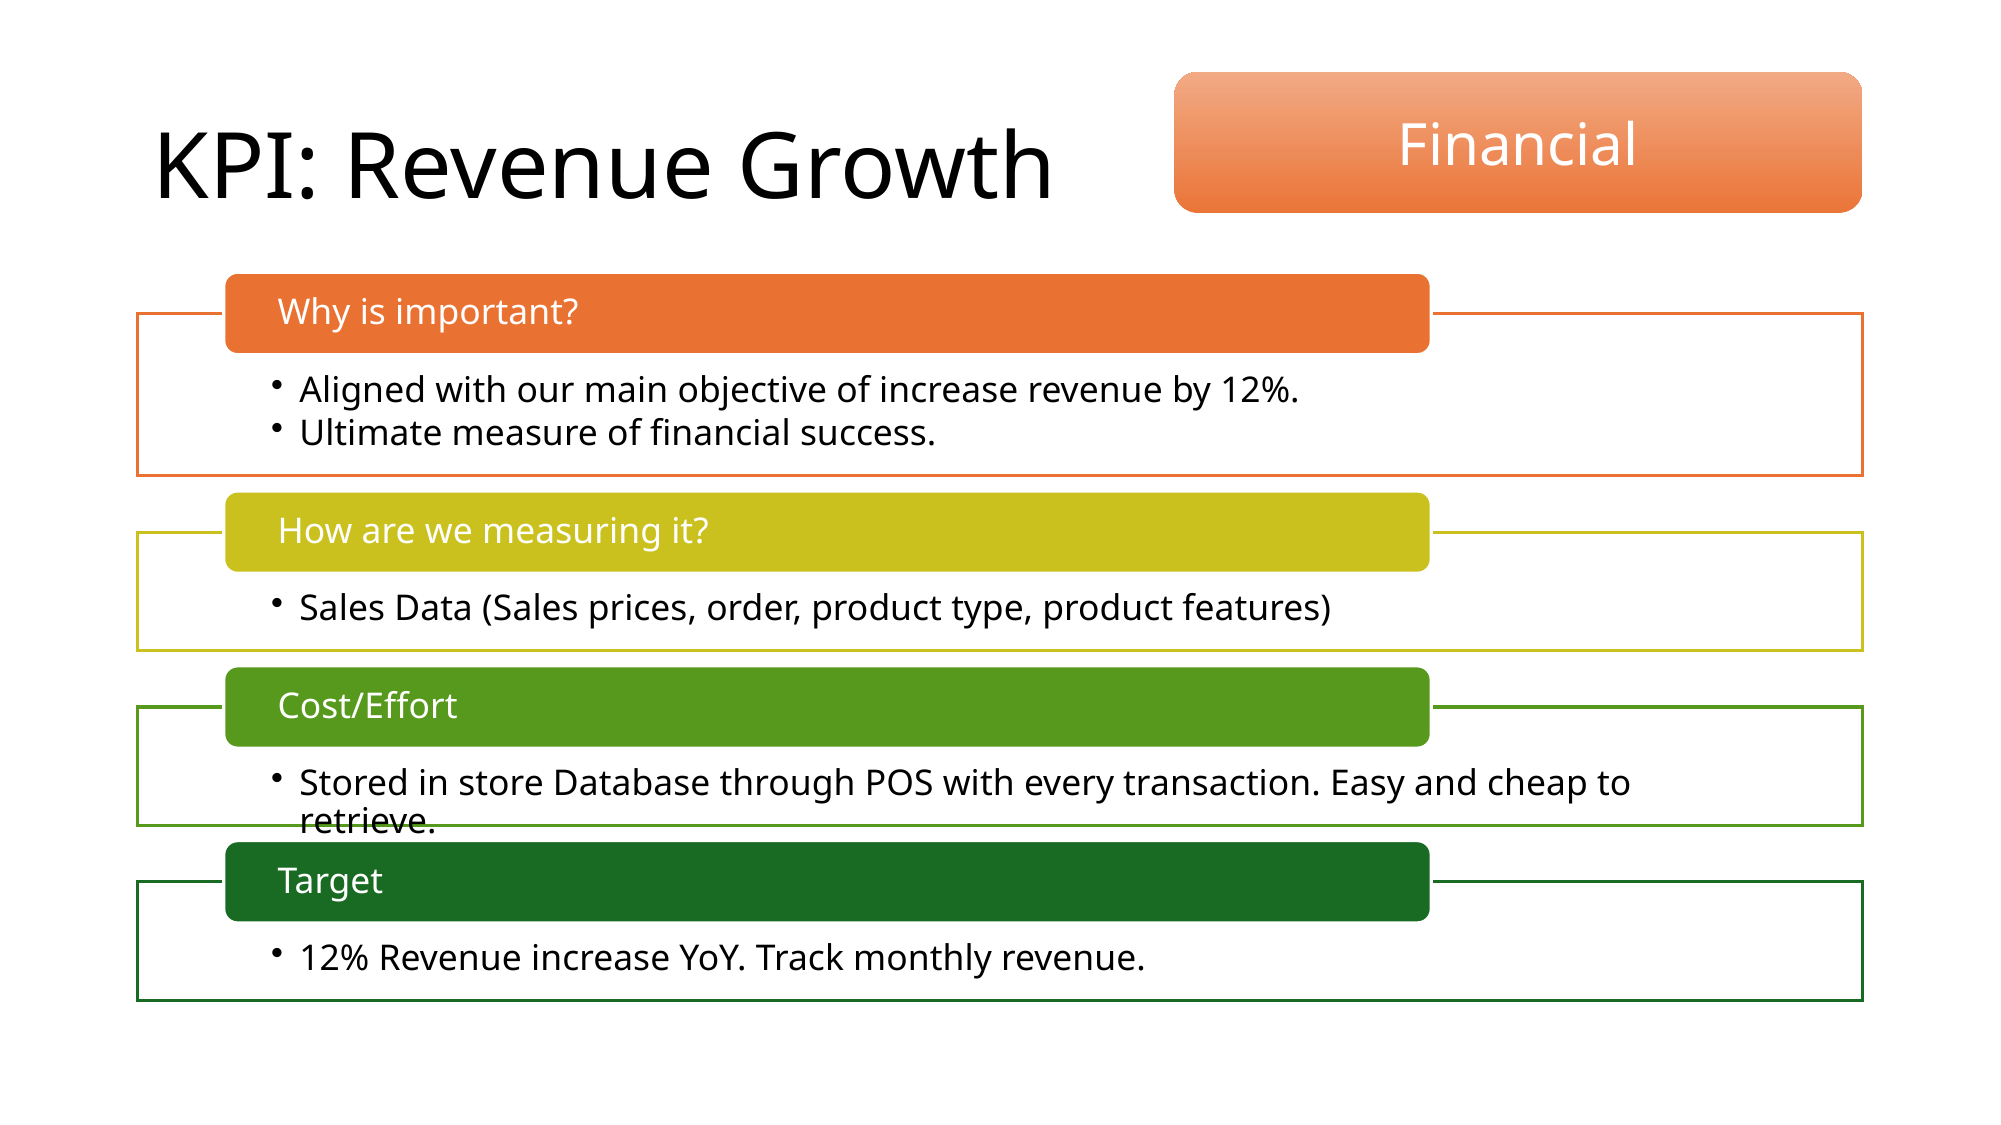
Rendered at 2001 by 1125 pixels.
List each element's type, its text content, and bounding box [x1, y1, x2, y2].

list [136, 258, 1863, 1014]
text_box Financial [1174, 71, 1863, 213]
title KPI: Revenue Growth [137, 59, 1863, 258]
